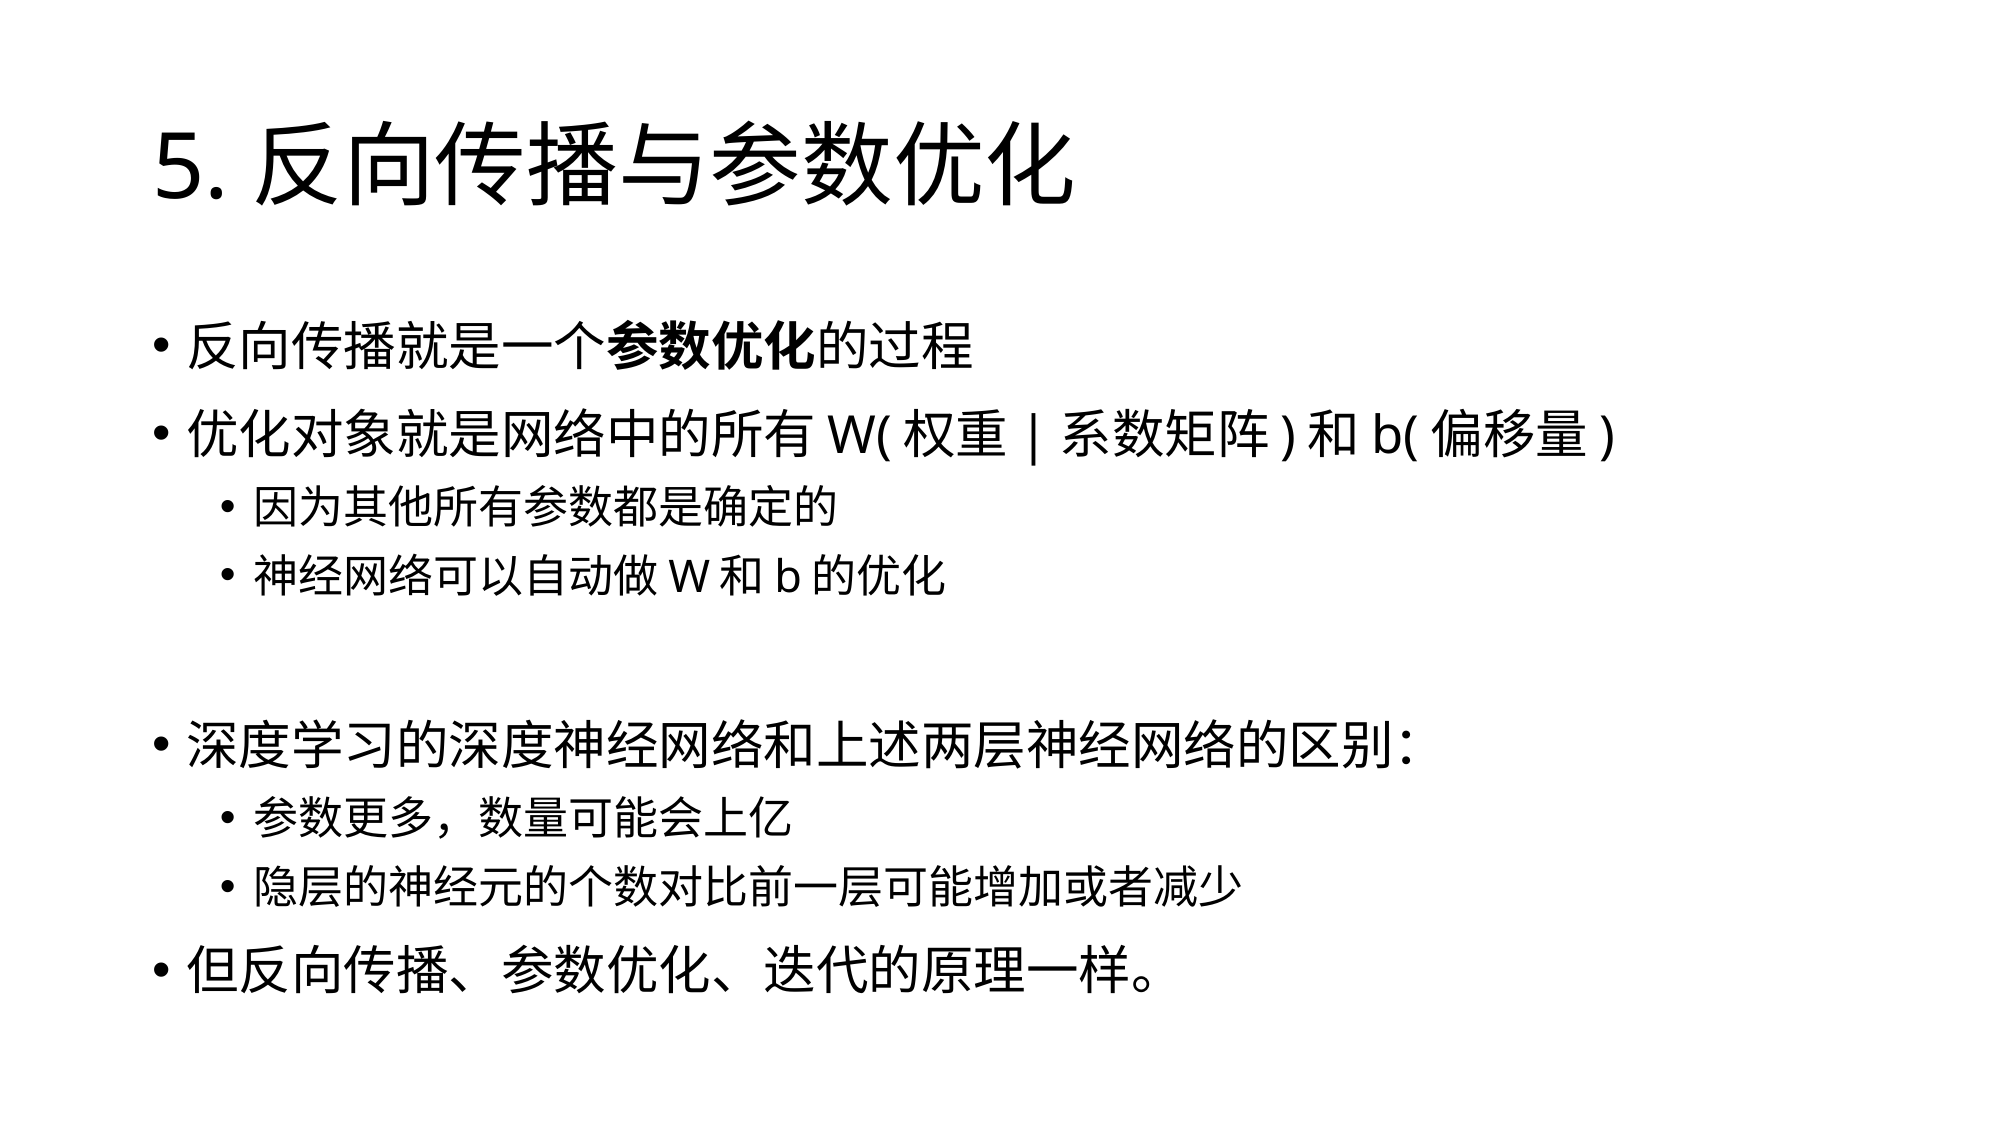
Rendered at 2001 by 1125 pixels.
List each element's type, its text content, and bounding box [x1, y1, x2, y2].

list 反向传播就是一个参数优化的过程 优化对象就是网络中的所有W(权重|系数矩阵)和b(偏移量) 因为其他所有参数都是确定的 神经网络可以自动做W和b的优化 深度学习的深度神经网络和上述两层神经网络的区别： 参数更多，数量可能会上亿 隐层的神经元的个数对比前一层可能增加或者减少 但反向传播、参数优化、迭代的原理一样。 [137, 299, 1863, 1014]
title 5.反向传播与参数优化 [137, 59, 1863, 278]
